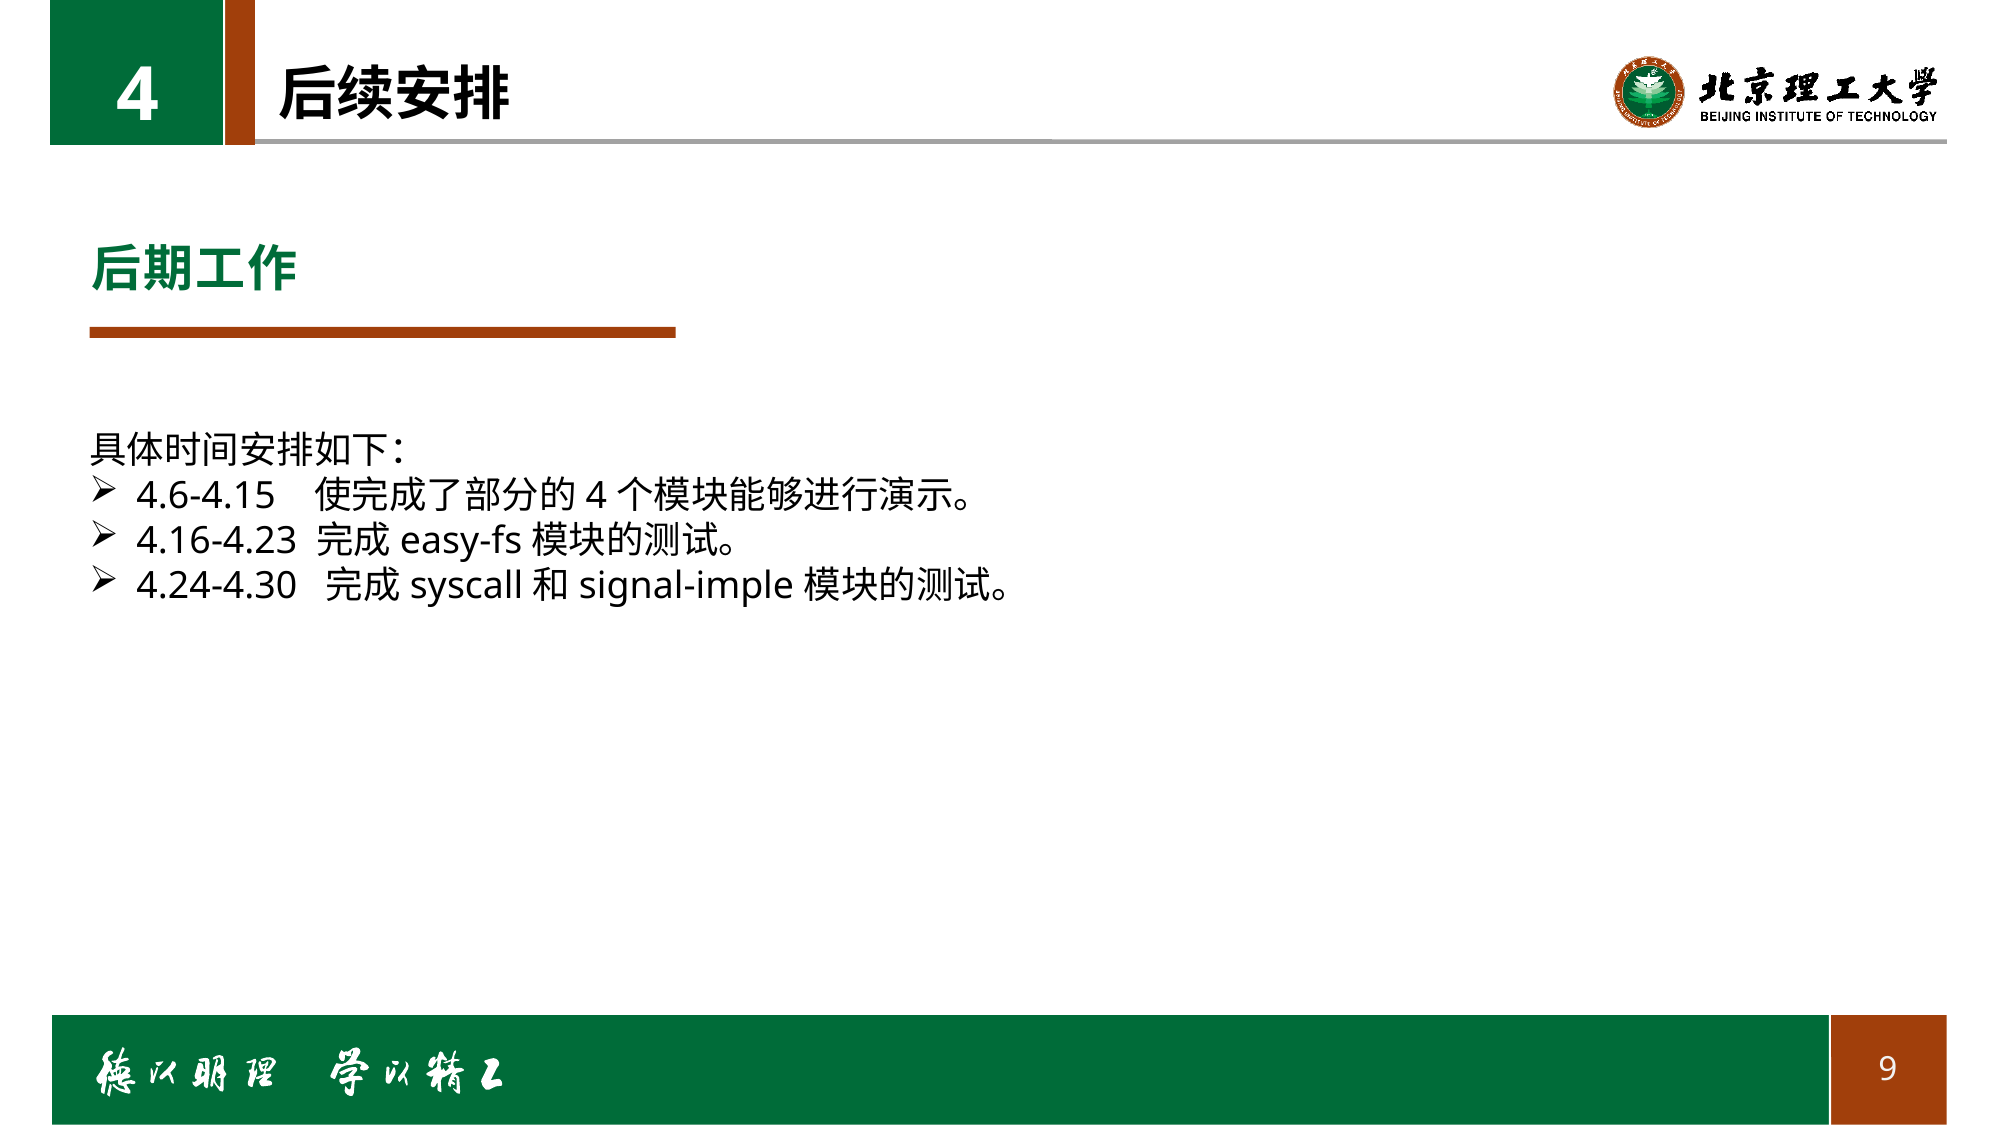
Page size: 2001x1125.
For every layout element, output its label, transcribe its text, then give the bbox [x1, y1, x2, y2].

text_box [89, 229, 1849, 834]
title 后续安排 [263, 56, 1682, 135]
text_box 4 [58, 38, 218, 144]
picture [1682, 56, 1937, 128]
